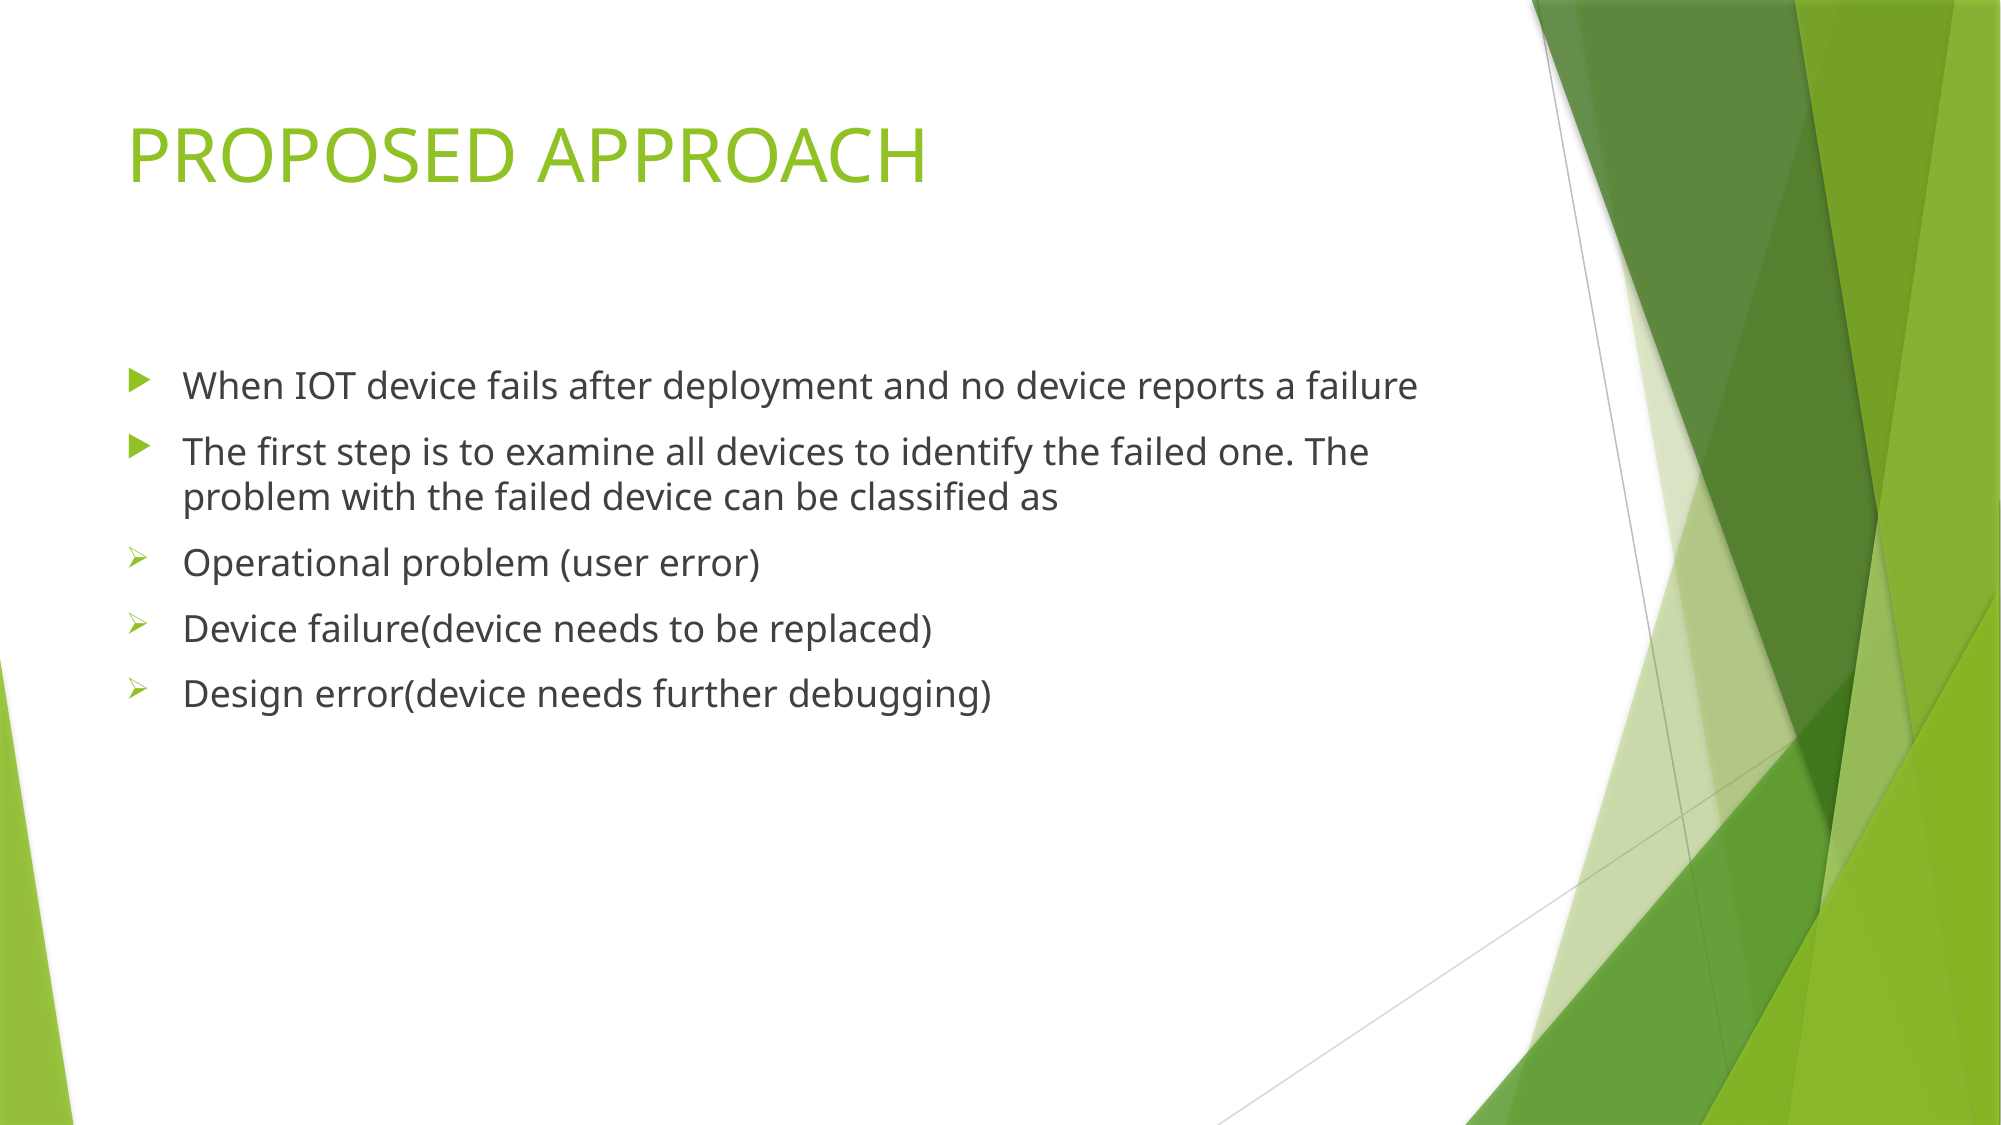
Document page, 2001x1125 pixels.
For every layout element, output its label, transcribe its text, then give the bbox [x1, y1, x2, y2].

list When IOT device fails after deployment and no device reports a failure The first step is to examine all devices to identify the failed one. The problem with the failed device can be classified as Operational problem (user error) Device failure(device needs to be replaced) Design error(device needs further debugging) [111, 354, 1522, 980]
title PROPOSED APPROACH [111, 99, 1522, 317]
